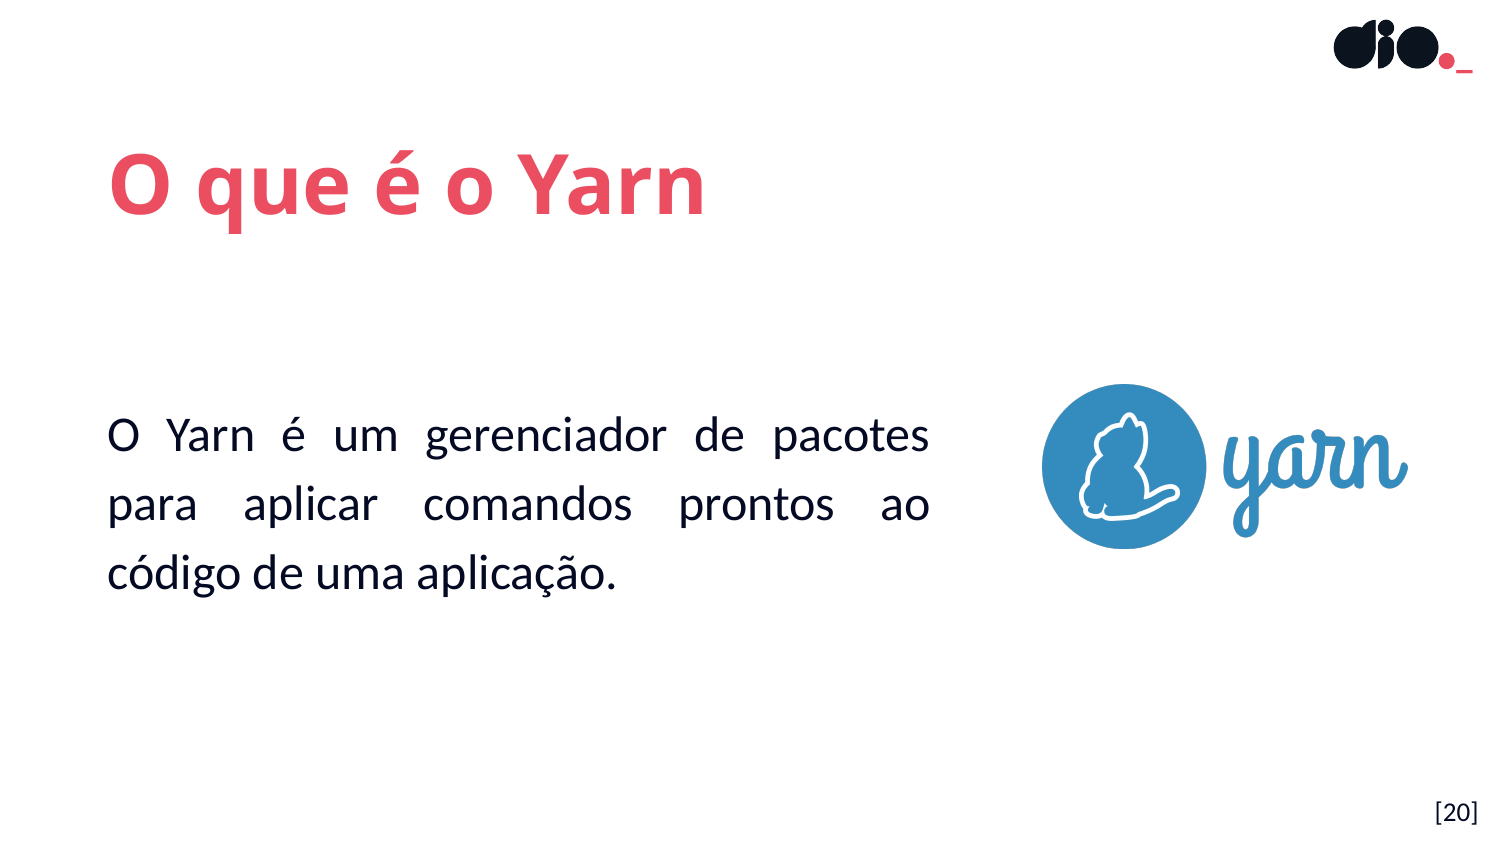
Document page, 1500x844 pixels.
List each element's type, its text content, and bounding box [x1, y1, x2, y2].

text_box O Yarn é um gerenciador de pacotes para aplicar comandos prontos ao código de uma aplicação. [92, 243, 946, 749]
picture [1333, 19, 1473, 74]
picture [1041, 384, 1408, 549]
slide_number [20] [1403, 779, 1494, 844]
text_box O que é o Yarn [92, 104, 1408, 243]
